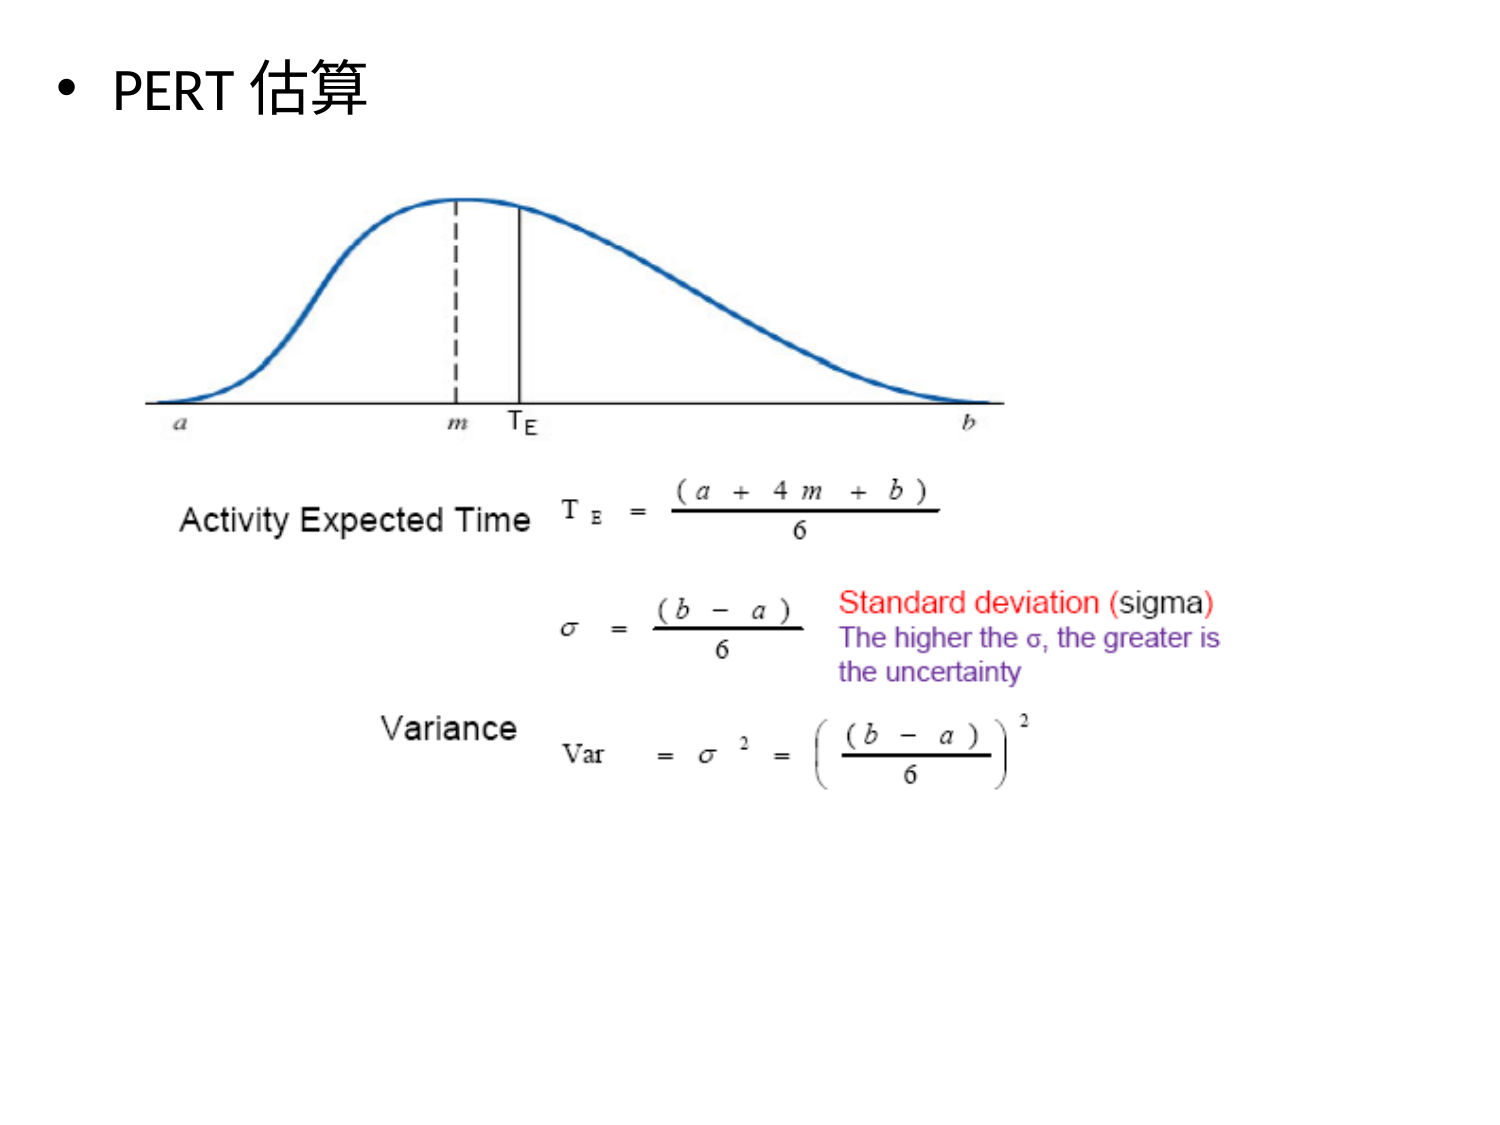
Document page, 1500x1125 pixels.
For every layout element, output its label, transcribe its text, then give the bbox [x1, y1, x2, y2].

picture [123, 172, 1235, 805]
text_box PERT估算 [41, 42, 1317, 786]
